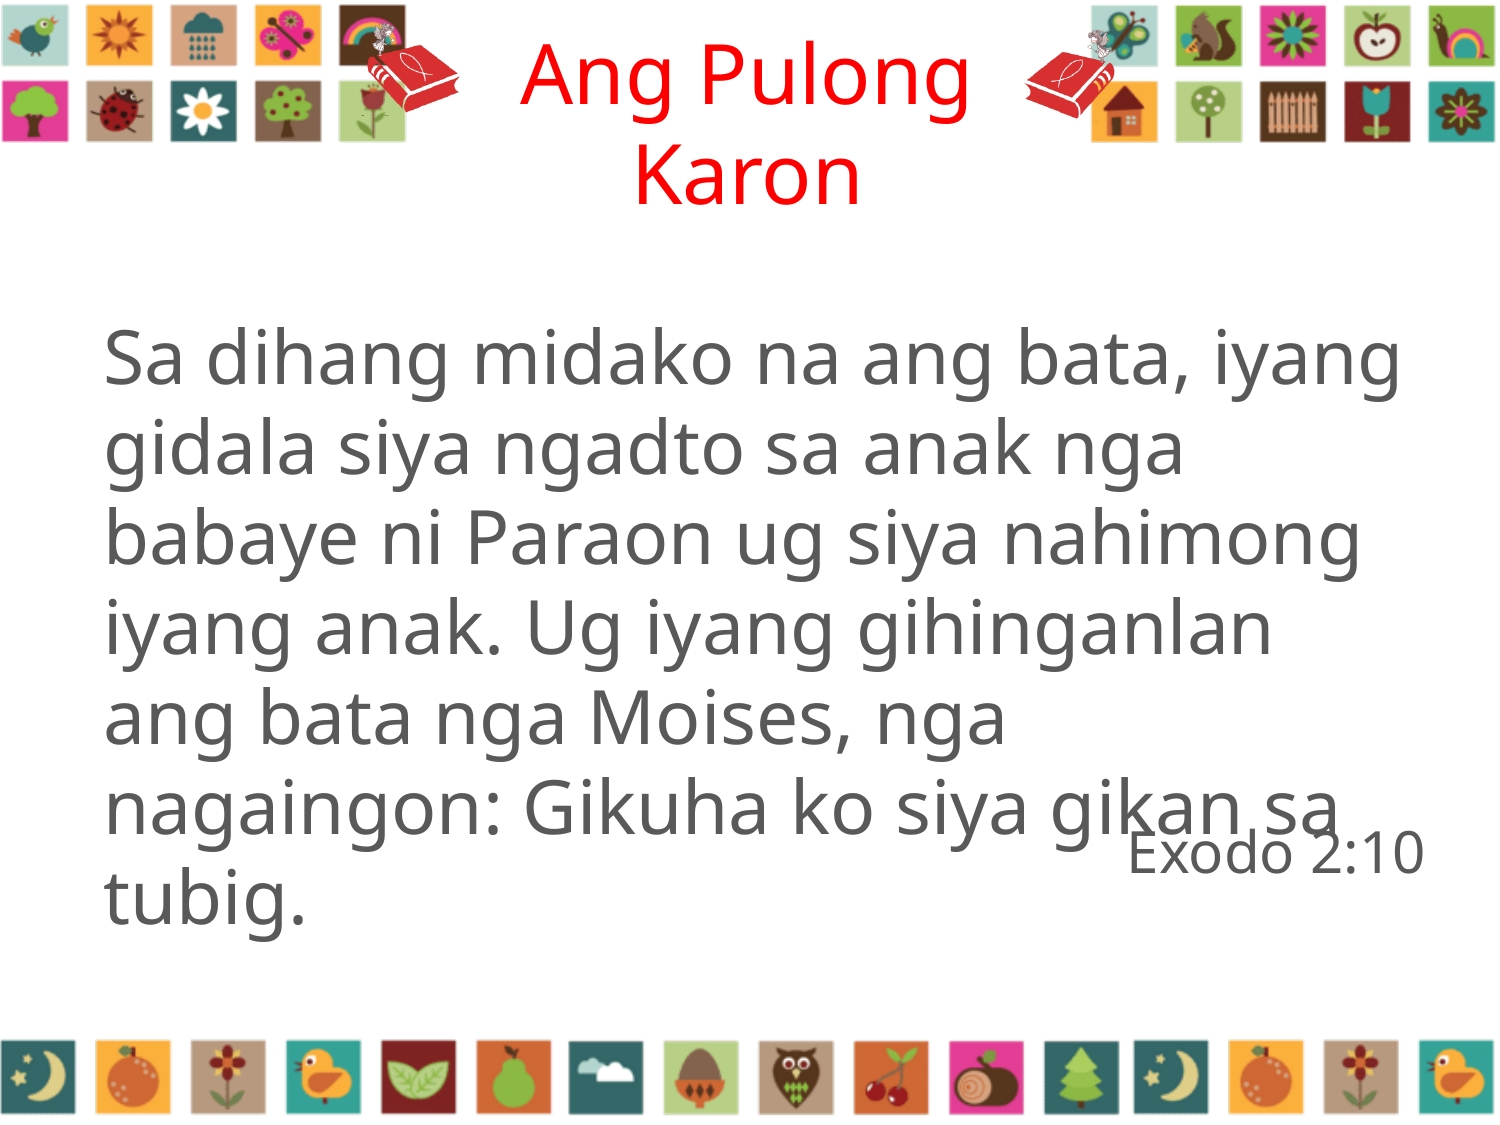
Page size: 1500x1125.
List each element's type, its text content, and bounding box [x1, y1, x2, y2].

picture [0, 3, 492, 150]
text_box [0, 1028, 1500, 1118]
text_box Exodo 2:10 [808, 807, 1441, 893]
picture [992, 3, 1500, 150]
text_box Ang Pulong Karon [414, 13, 1080, 229]
text_box Sa dihang midako na ang bata, iyang gidala siya ngadto sa anak nga babaye ni Paraon ug siya nahimong iyang anak. Ug iyang gihinganlan ang bata nga Moises, nga nagaingon: Gikuha ko siya gikan sa tubig. [88, 302, 1436, 948]
